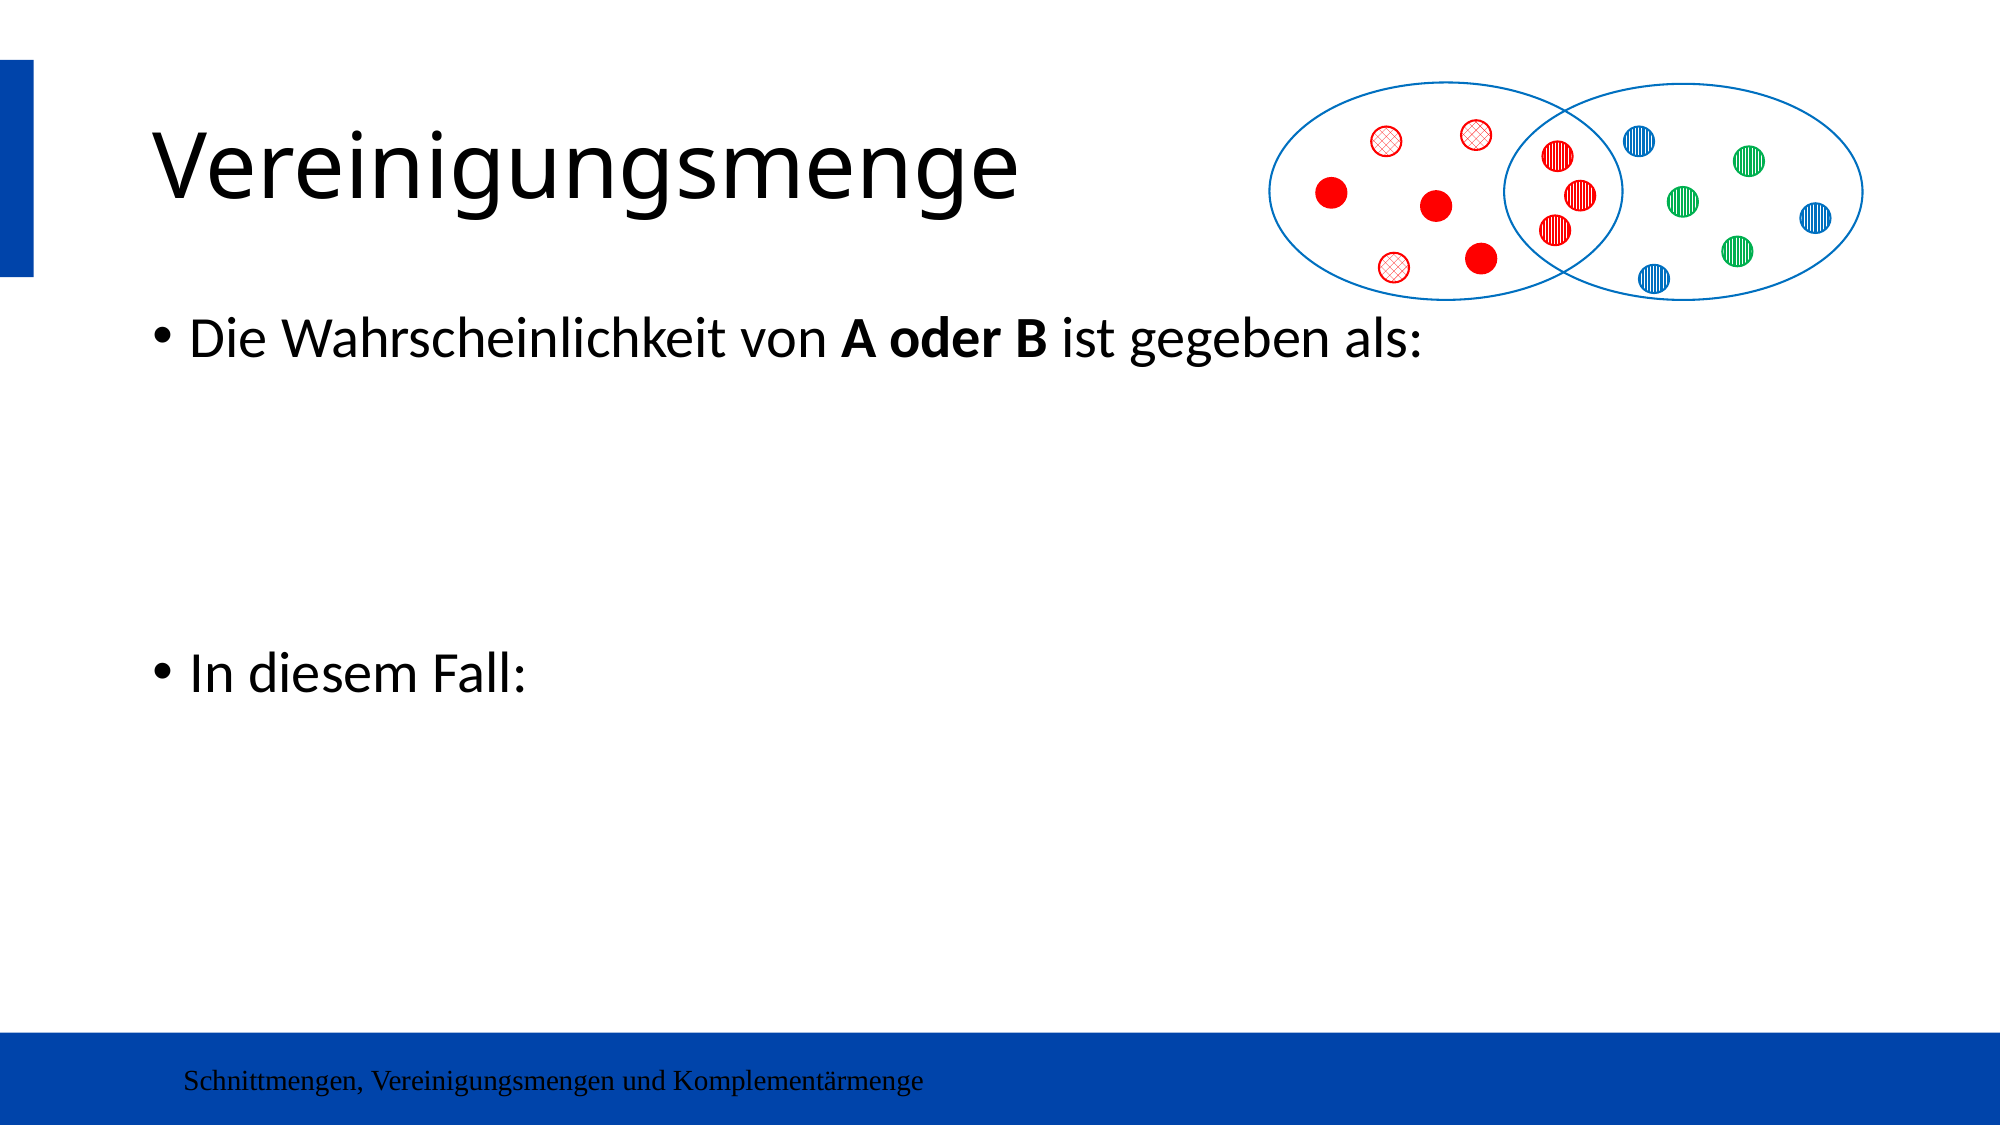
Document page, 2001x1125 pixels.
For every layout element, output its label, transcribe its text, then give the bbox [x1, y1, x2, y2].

footer Schnittmengen, Vereinigungsmengen und Komplementärmenge [33, 1048, 1074, 1109]
title Vereinigungsmenge [137, 59, 1863, 278]
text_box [1269, 82, 1863, 300]
